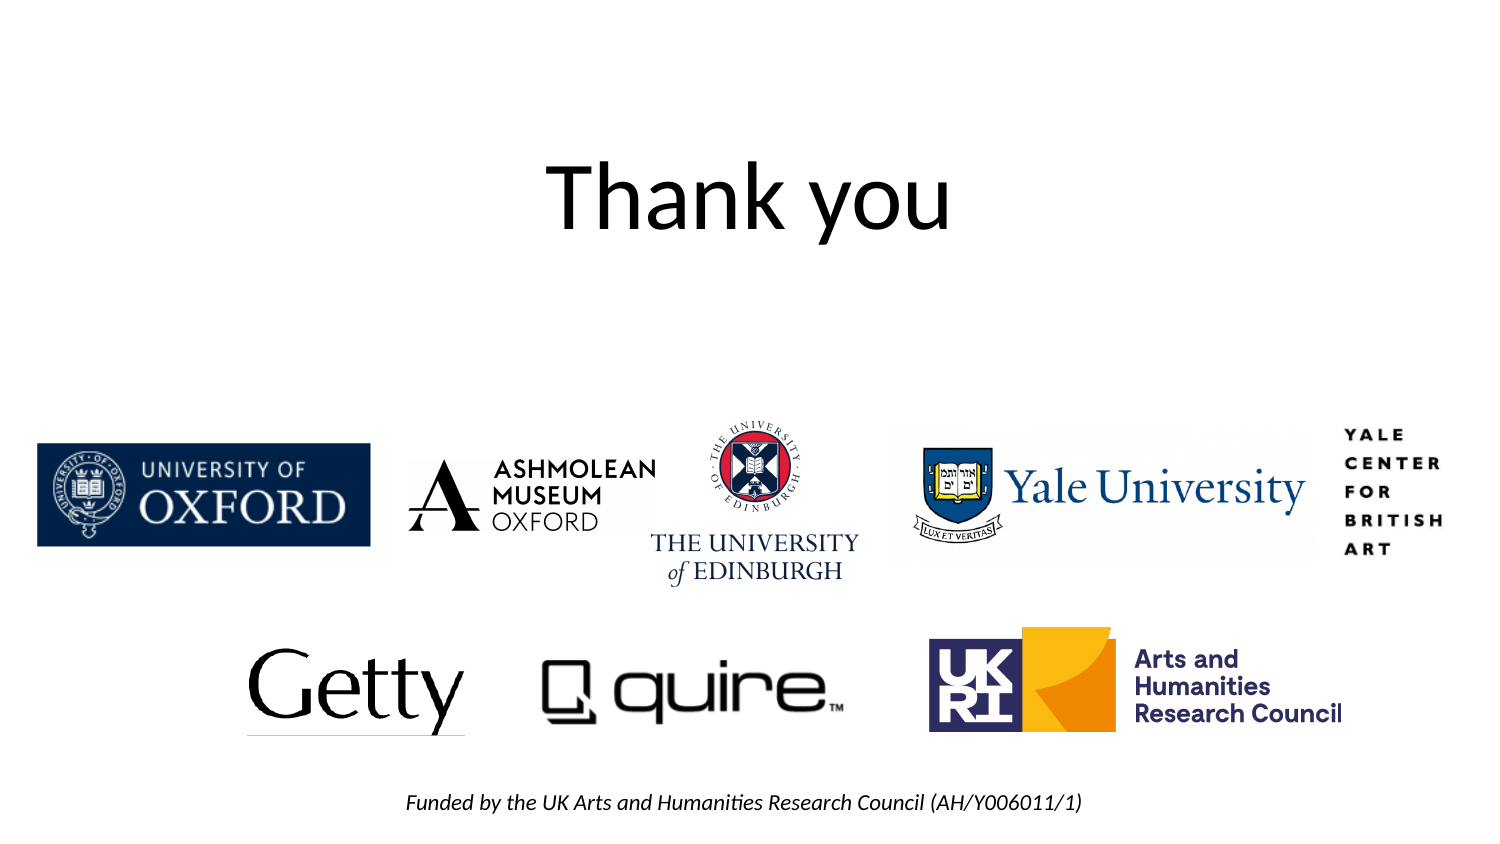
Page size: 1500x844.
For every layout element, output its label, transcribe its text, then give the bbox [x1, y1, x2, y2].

picture [35, 442, 373, 548]
picture [408, 421, 859, 587]
title Thank you [51, 116, 1449, 282]
picture [535, 644, 849, 740]
text_box Funded by the UK Arts and Humanities Research Council (AH/Y006011/1) [79, 773, 1411, 829]
picture [889, 416, 1464, 574]
picture [247, 648, 466, 736]
picture [928, 627, 1341, 733]
